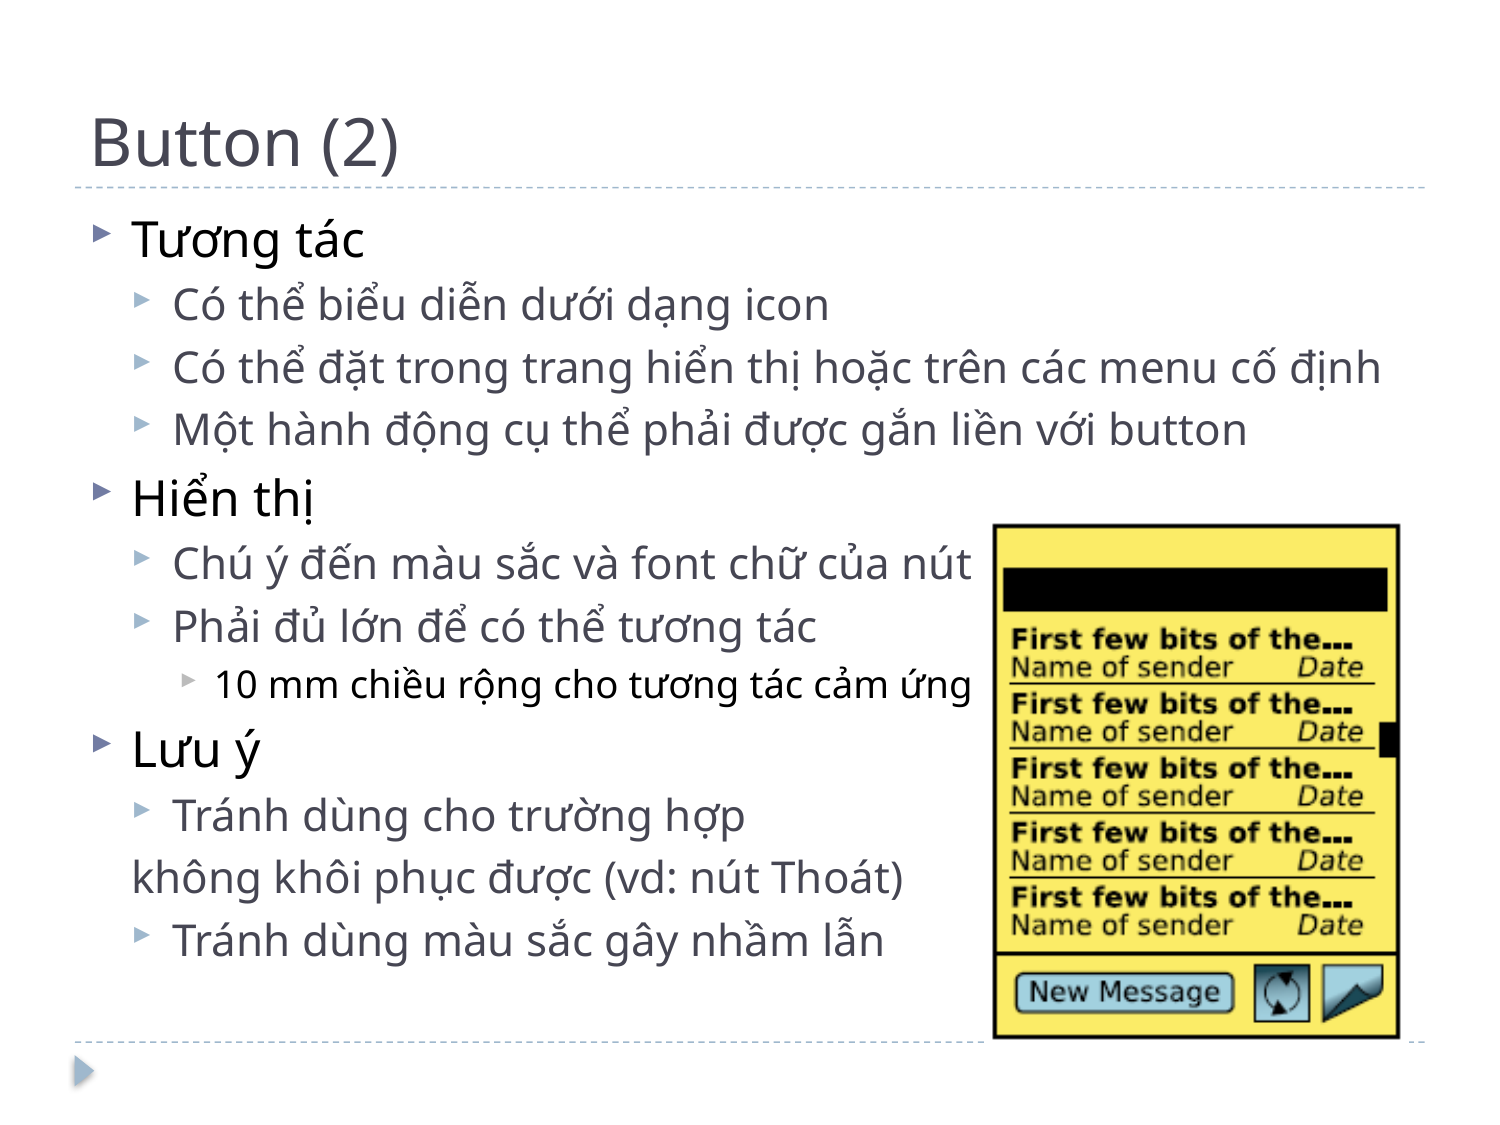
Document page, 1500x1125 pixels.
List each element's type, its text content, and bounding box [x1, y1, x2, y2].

picture [987, 512, 1409, 1049]
title Button (2) [75, 24, 1425, 188]
list Tương tác Có thể biểu diễn dưới dạng icon Có thể đặt trong trang hiển thị hoặc trên các menu cố định Một hành động cụ thể phải được gắn liền với button Hiển thị Chú ý đến màu sắc và font chữ của nút Phải đủ lớn để có thể tương tác 10 mm chiều rộng cho tương tác cảm ứng Lưu ý Tránh dùng cho trường hợp không khôi phục được (vd: nút Thoát) Tránh dùng màu sắc gây nhầm lẫn [75, 200, 1425, 1010]
